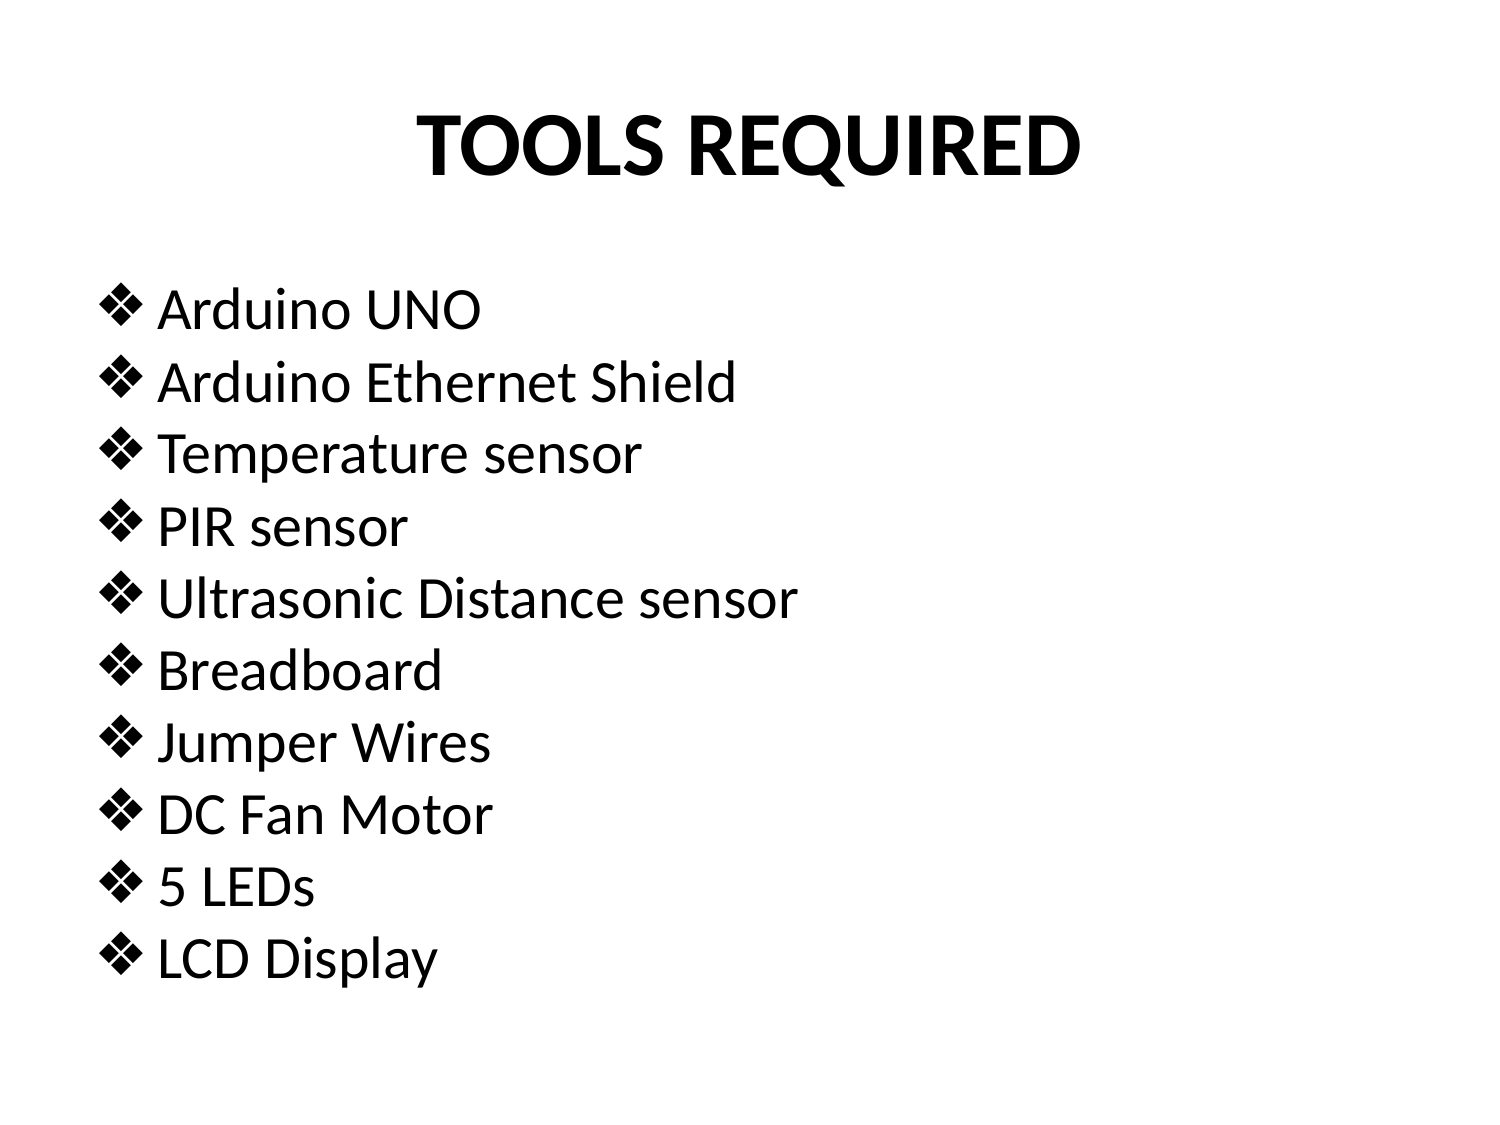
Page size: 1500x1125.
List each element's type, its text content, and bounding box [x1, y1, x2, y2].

text_box TOOLS REQUIRED [75, 45, 1425, 233]
text_box Arduino UNO Arduino Ethernet Shield Temperature sensor PIR sensor Ultrasonic Distance sensor Breadboard Jumper Wires DC Fan Motor 5 LEDs LCD Display [75, 262, 1425, 1005]
